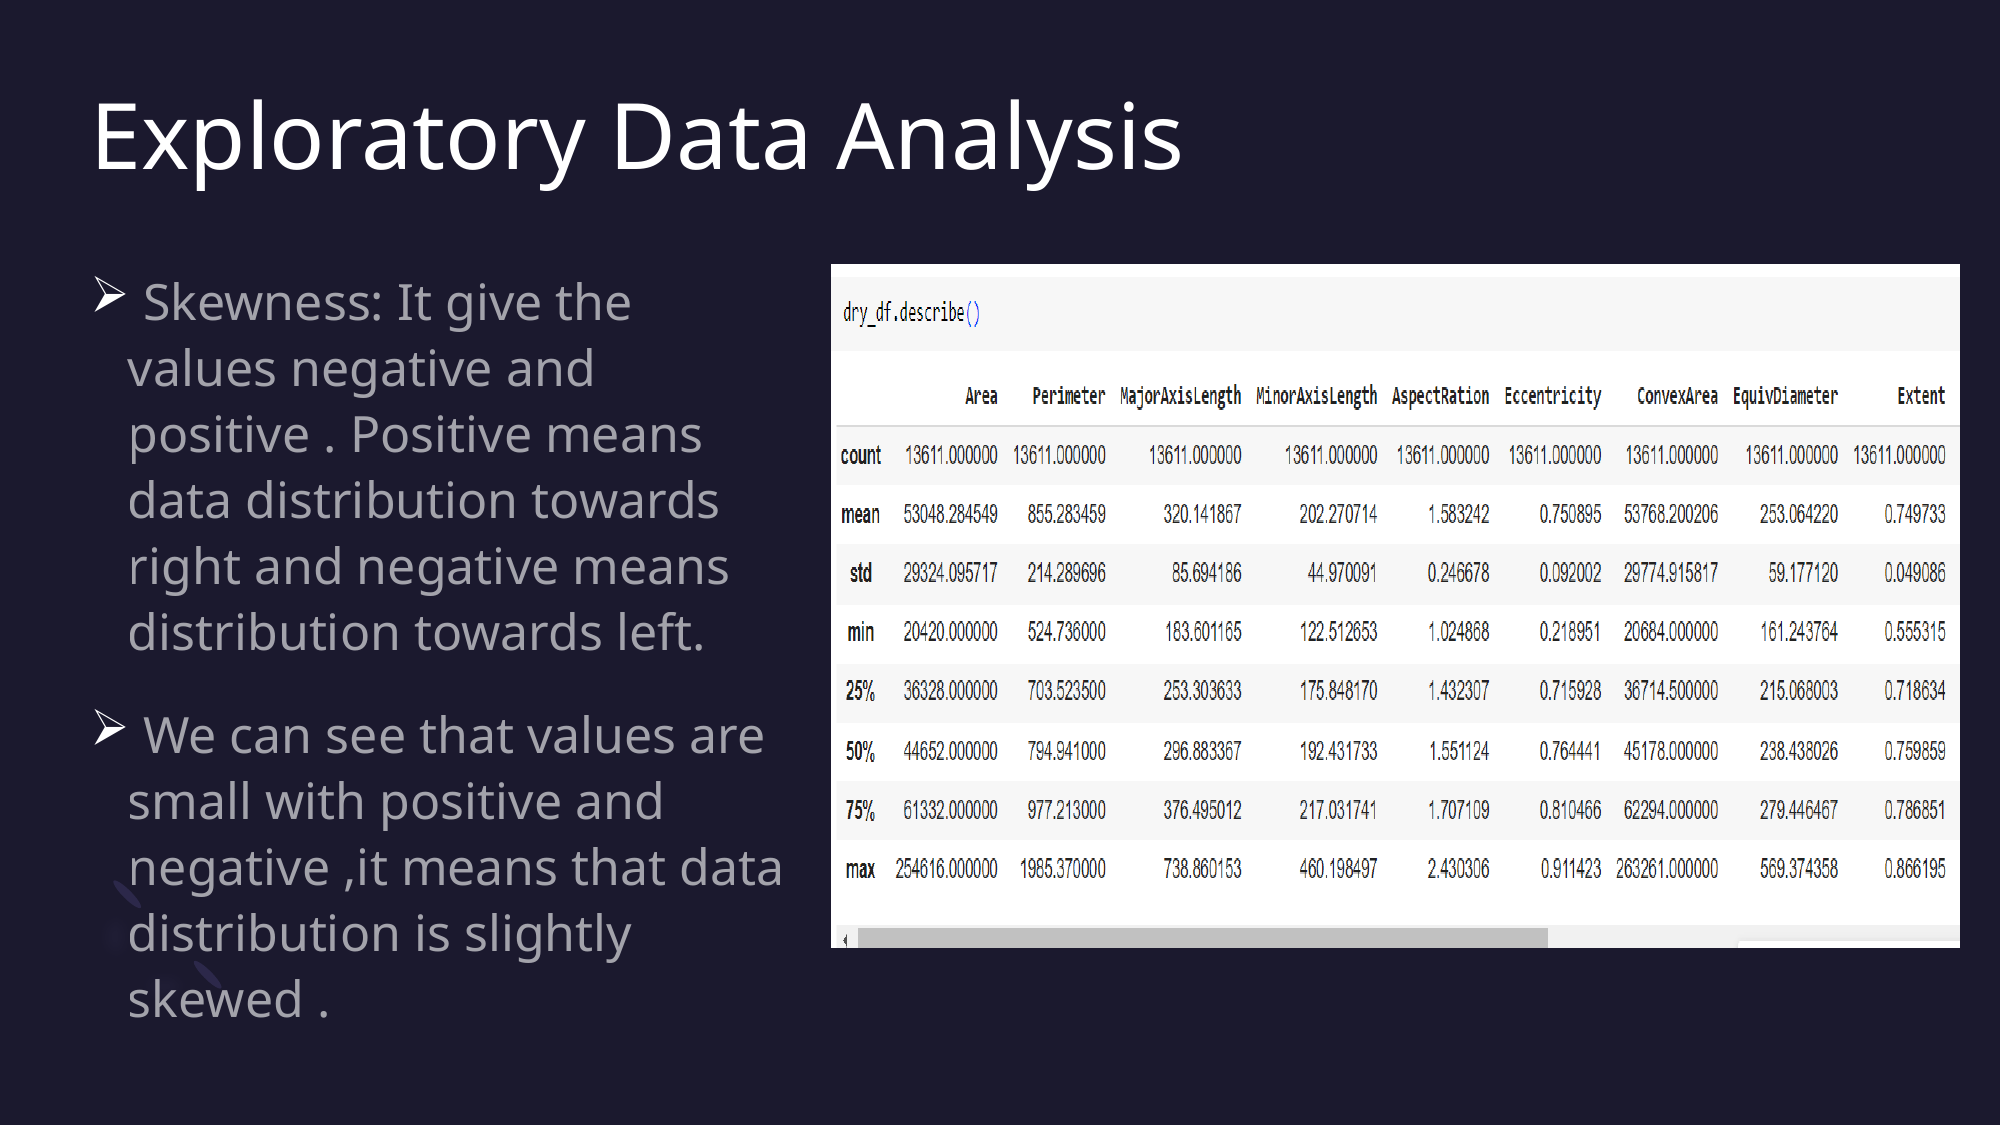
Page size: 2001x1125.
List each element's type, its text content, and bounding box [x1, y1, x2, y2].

title Exploratory Data Analysis [90, 90, 1910, 244]
list Skewness: It give the values negative and positive . Positive means data distribution towards right and negative means distribution towards left. We can see that values are small with positive and negative ,it means that data distribution is slightly skewed . [90, 264, 789, 1000]
picture [831, 264, 1960, 948]
